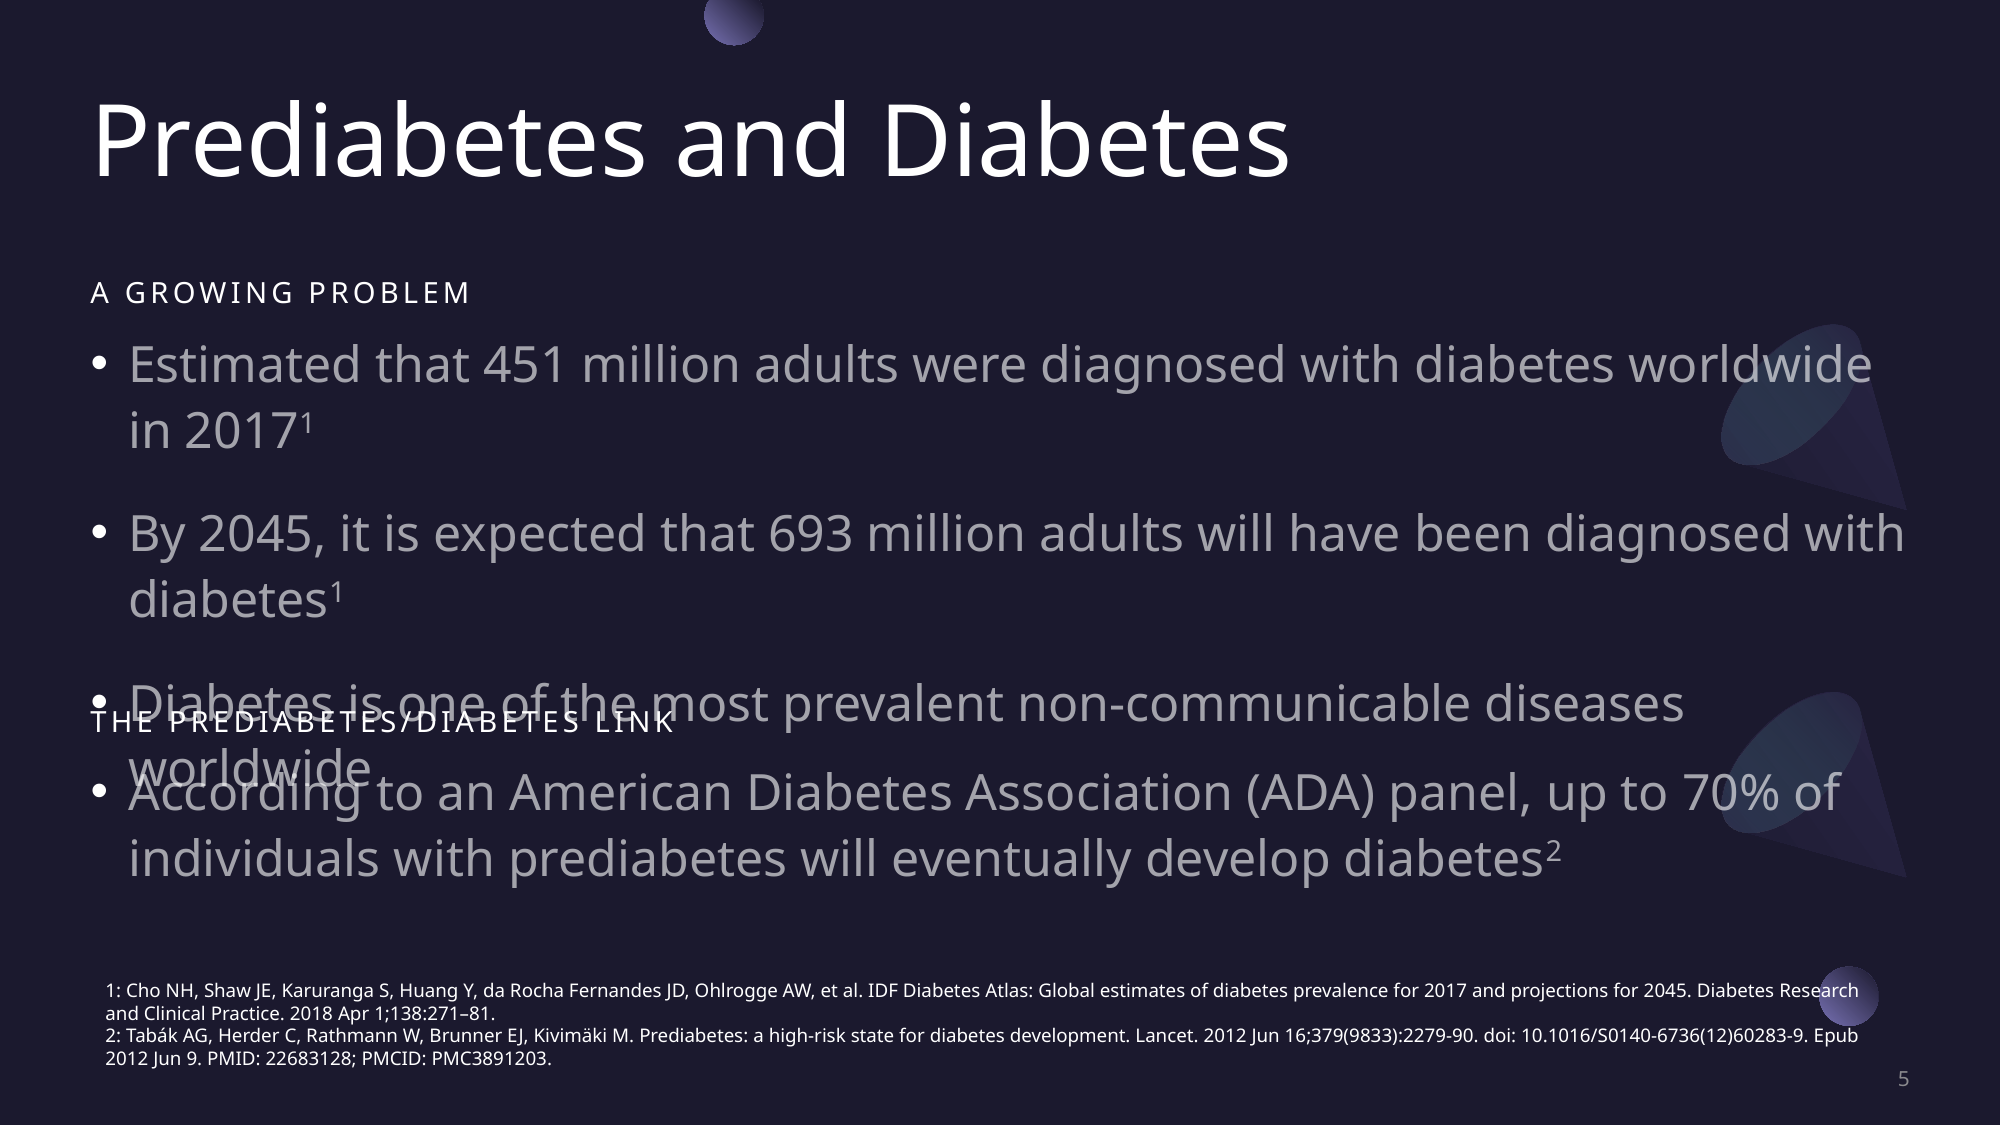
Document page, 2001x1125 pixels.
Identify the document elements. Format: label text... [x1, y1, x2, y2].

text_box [1702, 700, 1922, 908]
slide_number 5 [1632, 1067, 1910, 1093]
text_box According to an American Diabetes Association (ADA) panel, up to 70% of individuals with prediabetes will eventually develop diabetes2 [90, 754, 1910, 941]
text_box [703, 0, 765, 47]
list A growing problem [90, 221, 983, 310]
text_box The prediabetes/diabetes link [90, 650, 983, 739]
text_box 1: Cho NH, Shaw JE, Karuranga S, Huang Y, da Rocha Fernandes JD, Ohlrogge AW, et al. IDF Diabetes Atlas: Global estimates of diabetes prevalence for 2017 and projections for 2045. Diabetes Research and Clinical Practice. 2018 Apr 1;138:271–81. 2: Tabák AG, Herder C, Rathmann W, Brunner EJ, Kivimäki M. Prediabetes: a high-risk state for diabetes development. Lancet. 2012 Jun 16;379(9833):2279-90. doi: 10.1016/S0140-6736(12)60283-9. Epub 2012 Jun 9. PMID: 22683128; PMCID: PMC3891203. [90, 971, 1891, 1077]
title Prediabetes and Diabetes [90, 90, 1911, 243]
list Estimated that 451 million adults were diagnosed with diabetes worldwide in 20171 By 2045, it is expected that 693 million adults will have been diagnosed with diabetes1 Diabetes is one of the most prevalent non-communicable diseases worldwide [90, 326, 1913, 624]
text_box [1702, 332, 1922, 541]
